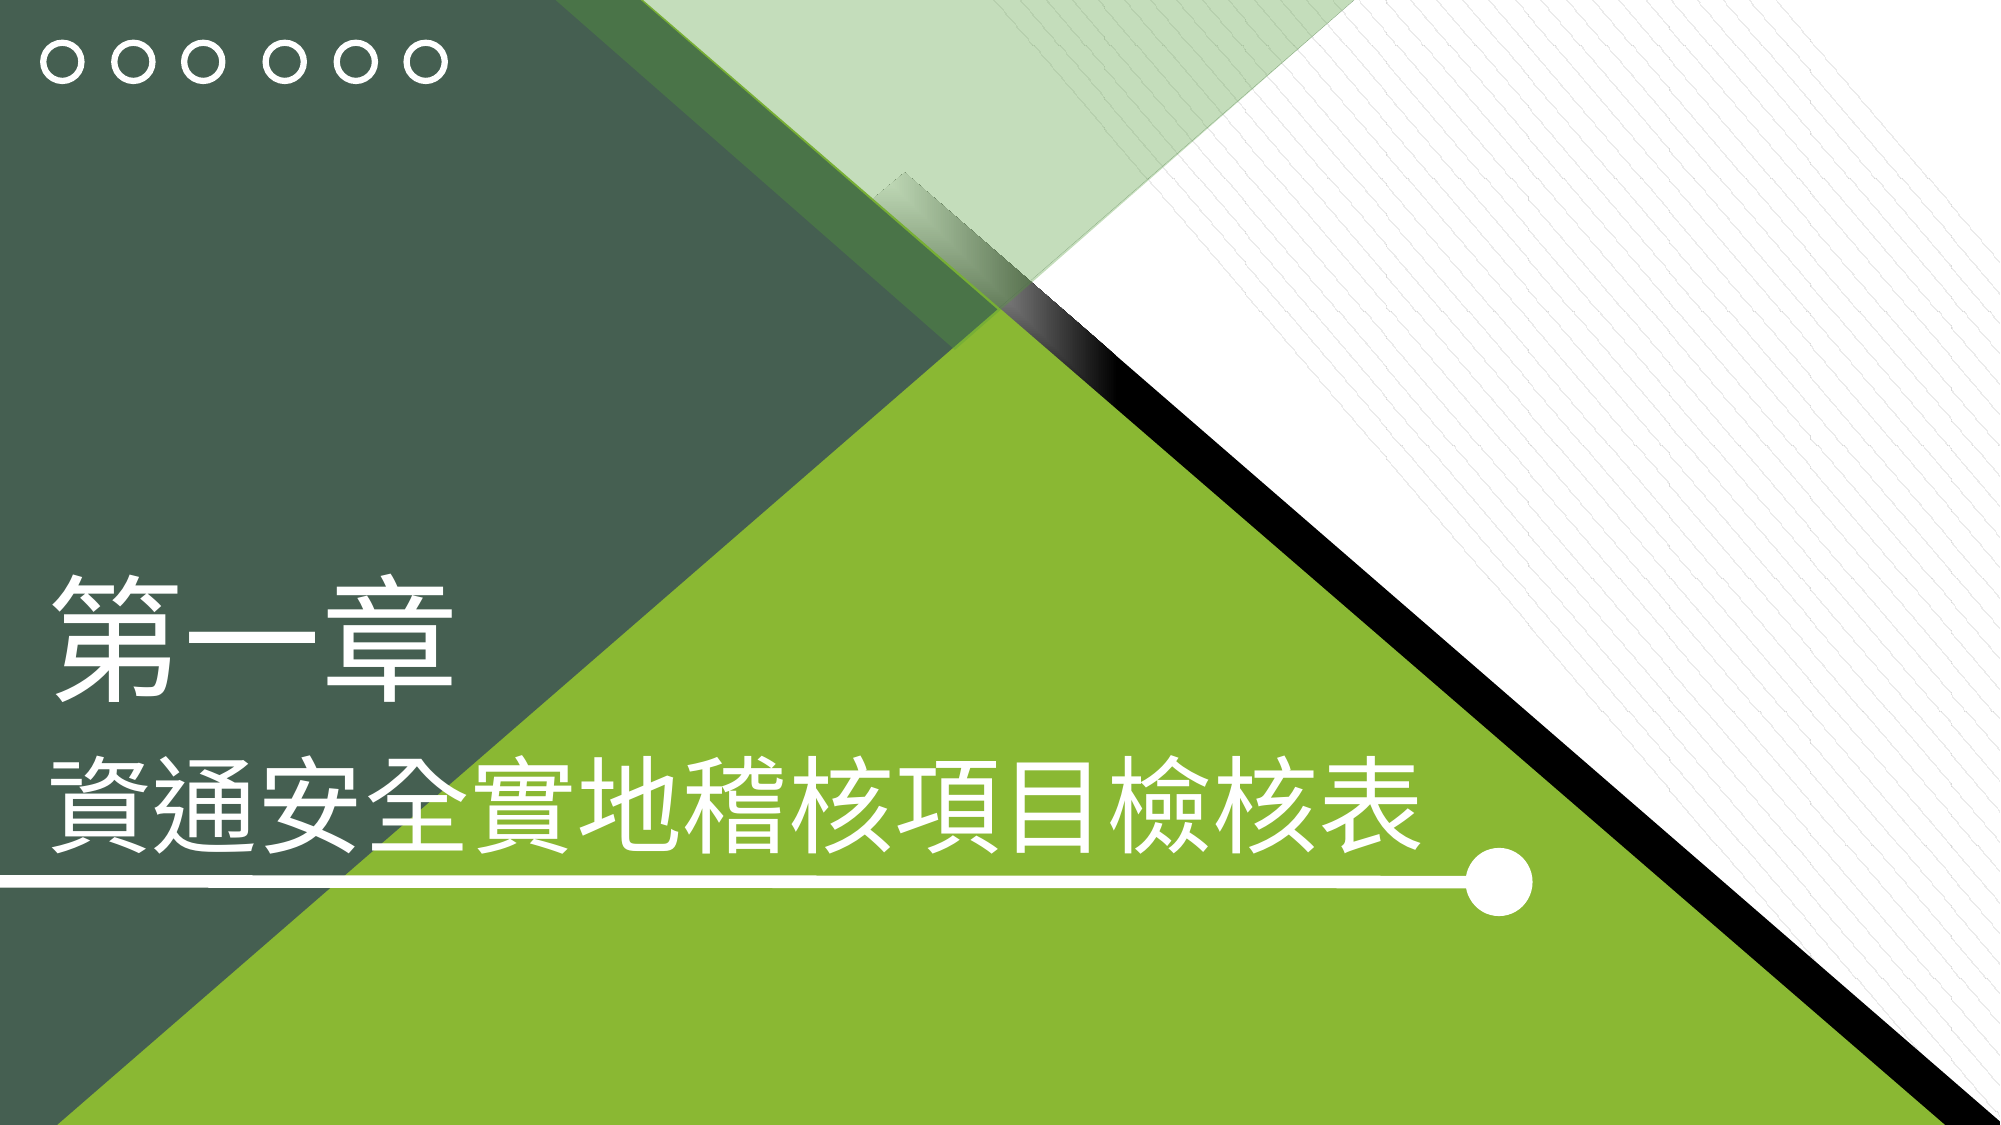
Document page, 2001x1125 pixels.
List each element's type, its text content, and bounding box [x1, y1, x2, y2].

picture [1033, 0, 2001, 1082]
text_box 第一章 [31, 546, 705, 726]
text_box 資通安全實地稽核項目檢核表 [31, 727, 1757, 882]
